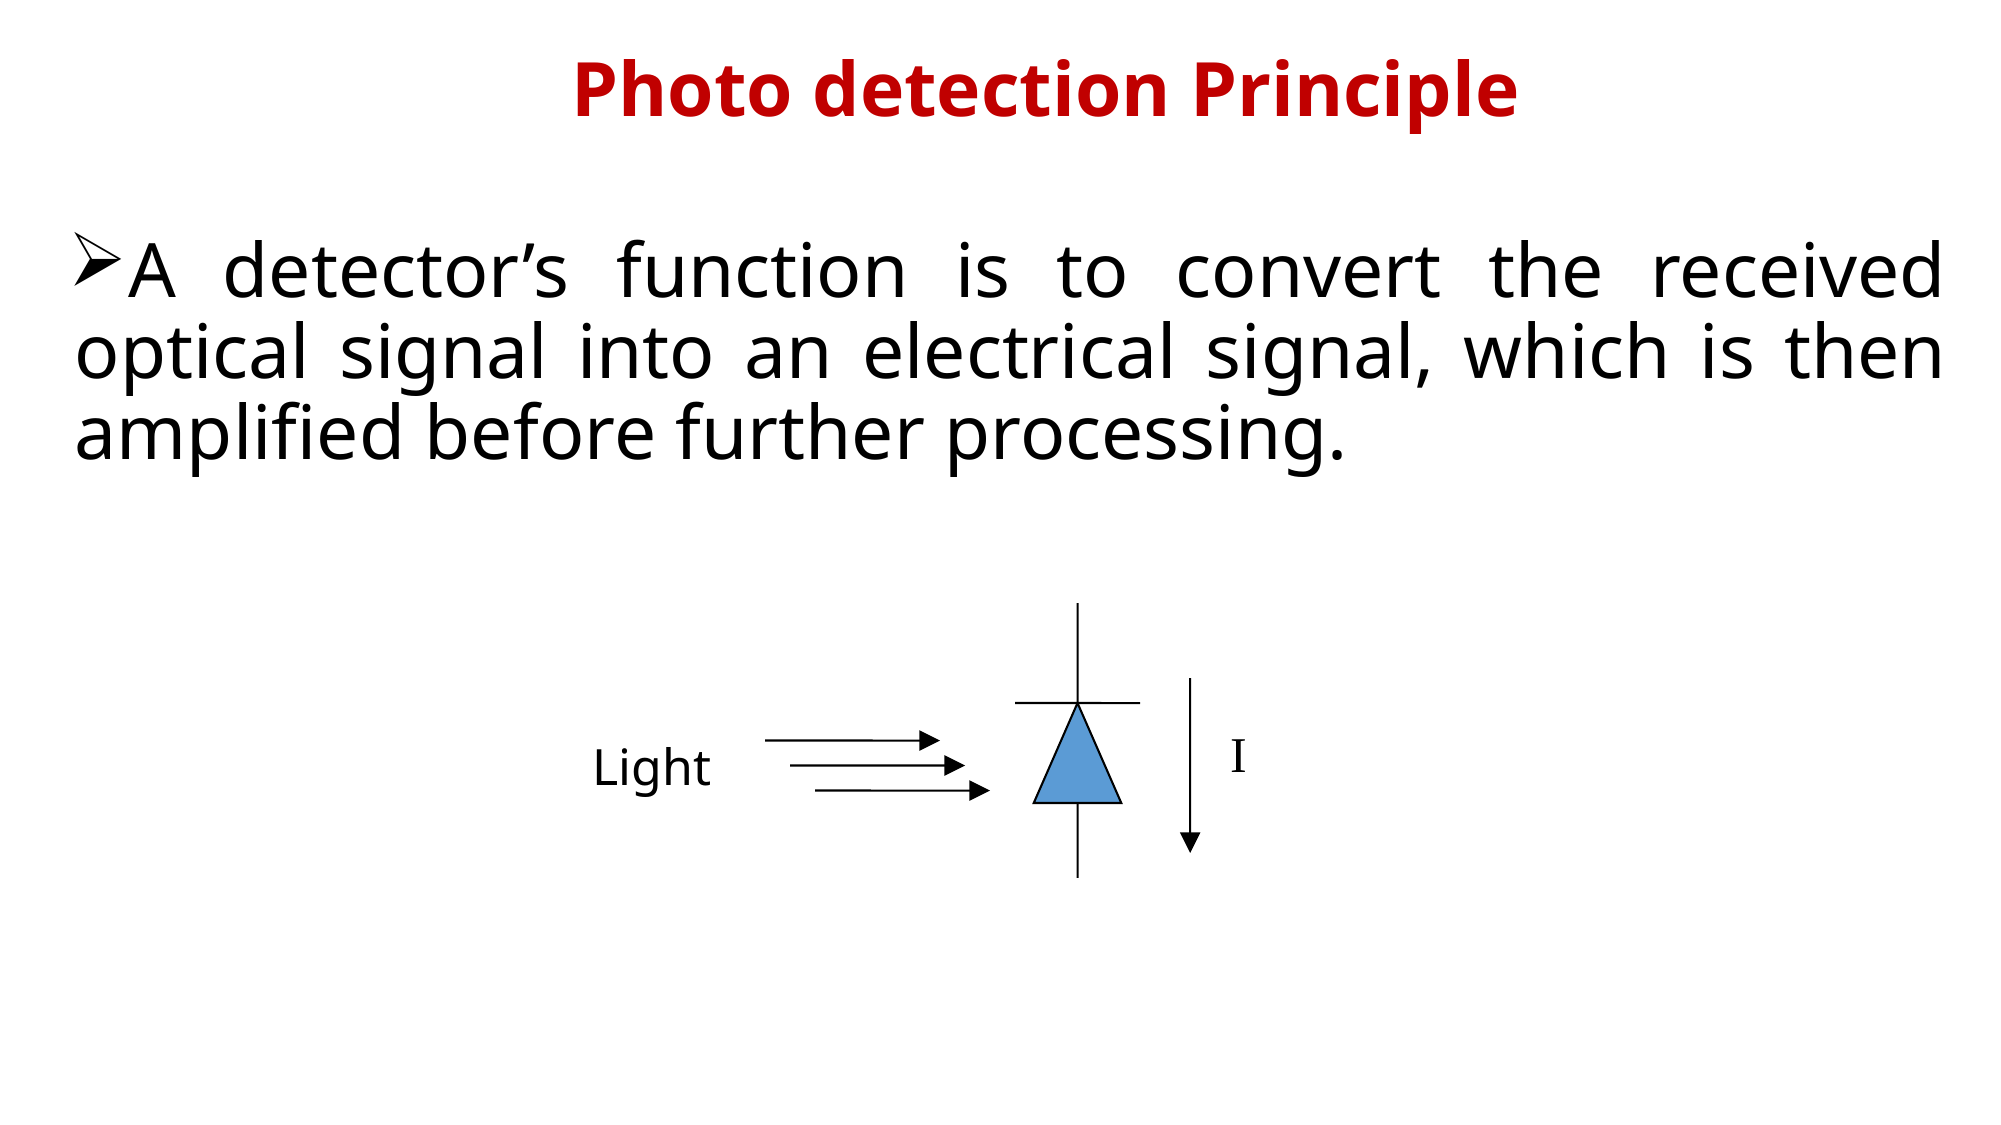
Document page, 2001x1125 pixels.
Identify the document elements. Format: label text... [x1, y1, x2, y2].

text_box Photo detection Principle [556, 34, 1535, 140]
text_box A detector’s function is to convert the received optical signal into an electrical signal, which is then amplified before further processing. [53, 224, 1962, 487]
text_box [577, 602, 1262, 879]
